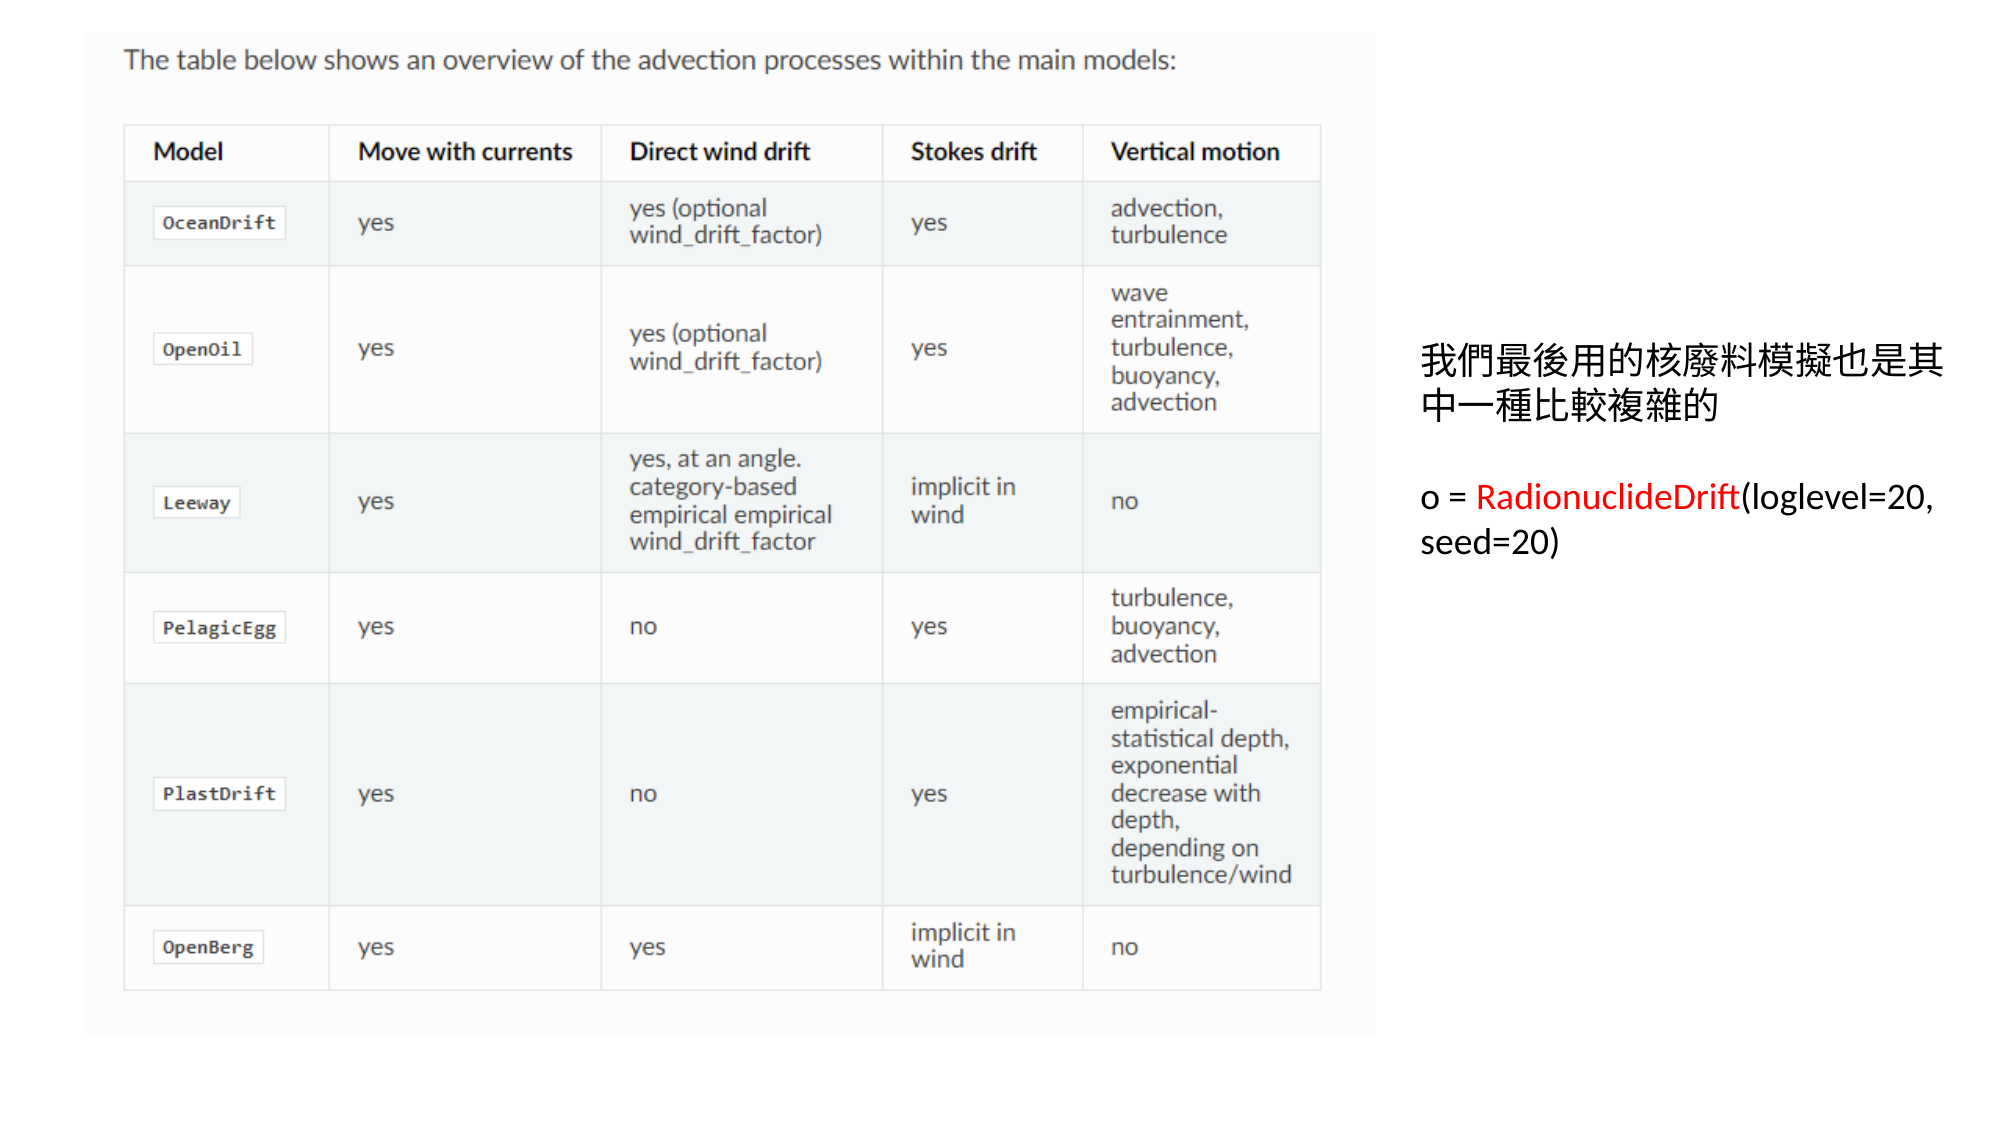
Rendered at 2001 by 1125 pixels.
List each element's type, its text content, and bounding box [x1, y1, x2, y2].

picture [83, 32, 1375, 1035]
text_box 我們最後用的核廢料模擬也是其中一種比較複雜的 o = RadionuclideDrift(loglevel=20, seed=20) [1405, 329, 1980, 570]
